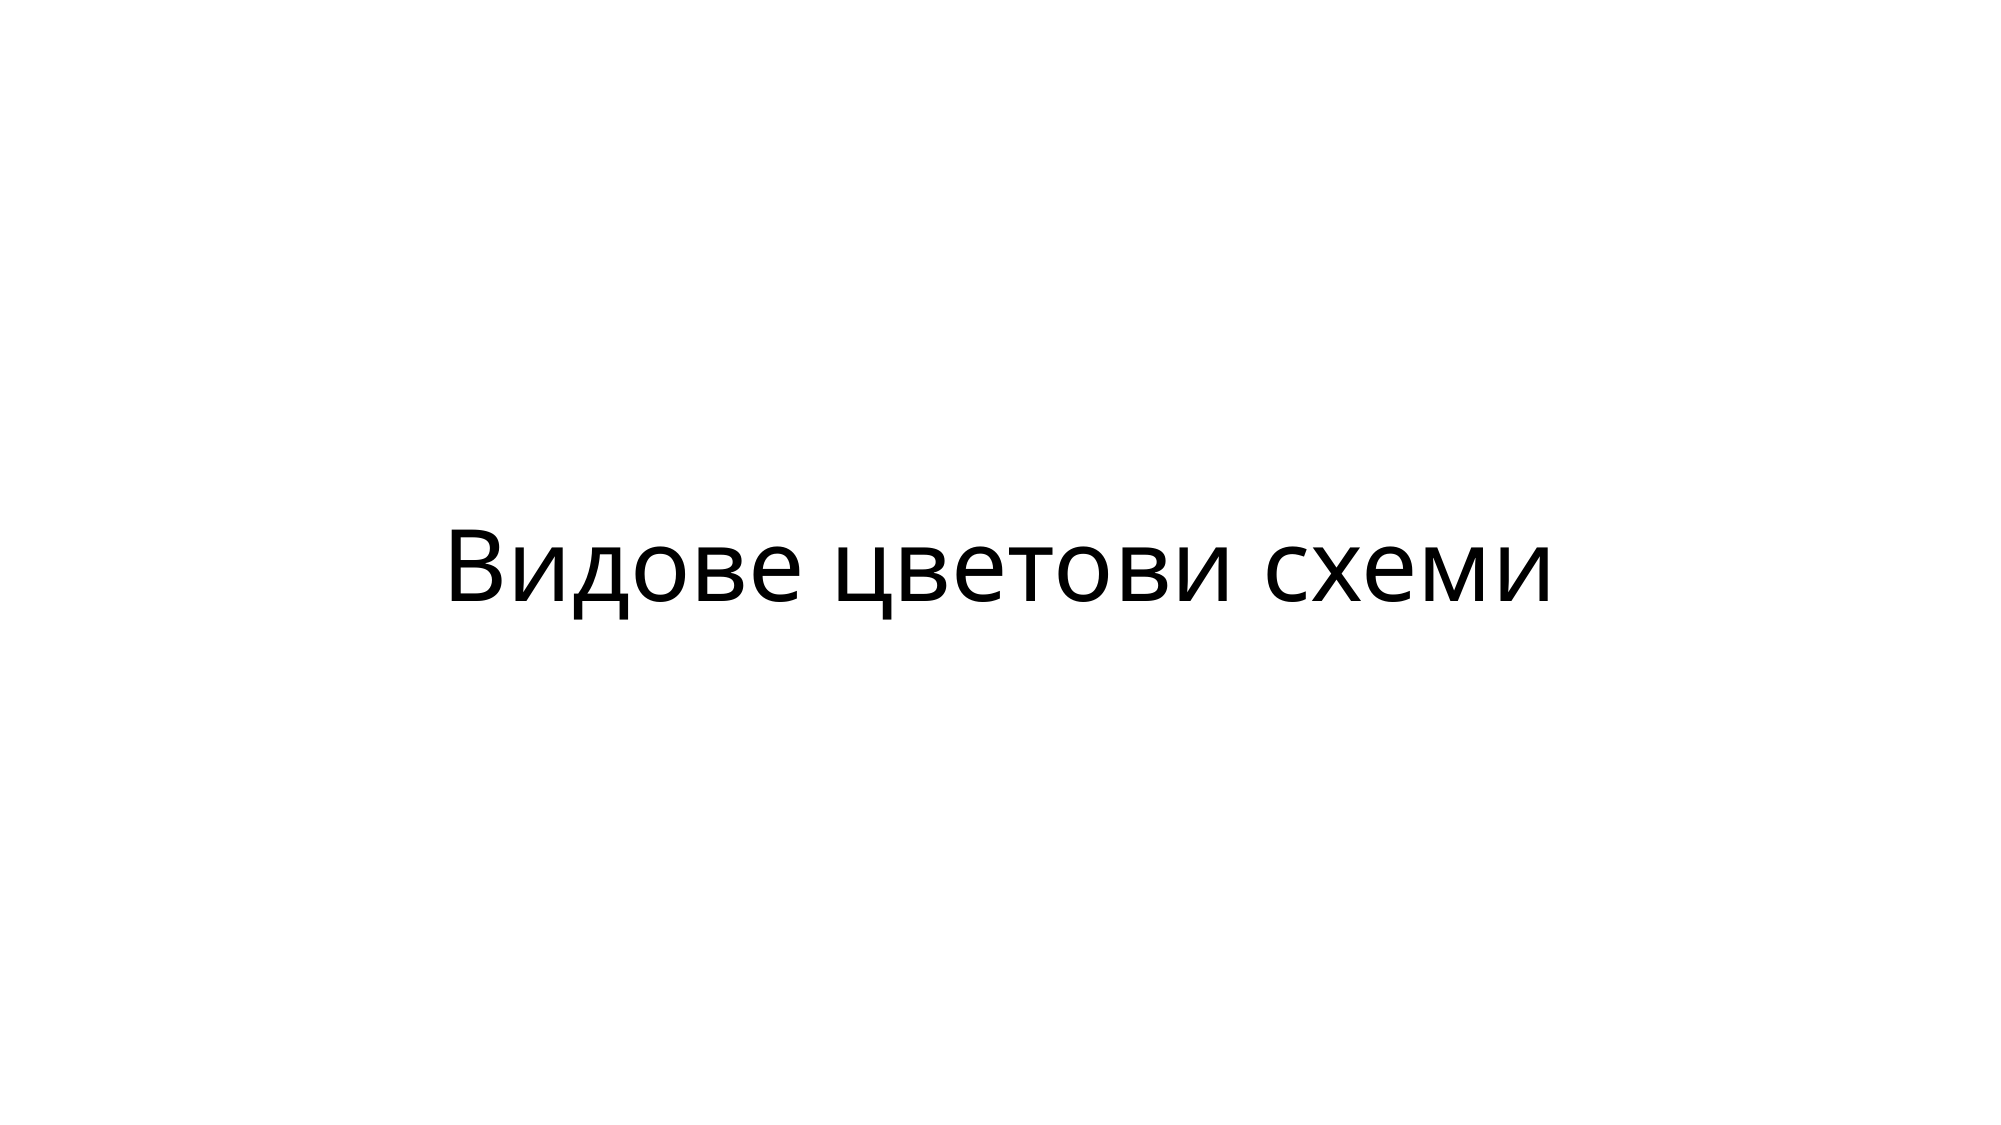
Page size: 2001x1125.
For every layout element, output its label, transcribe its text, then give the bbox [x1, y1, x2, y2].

text_box Видове цветови схеми [234, 494, 1766, 629]
